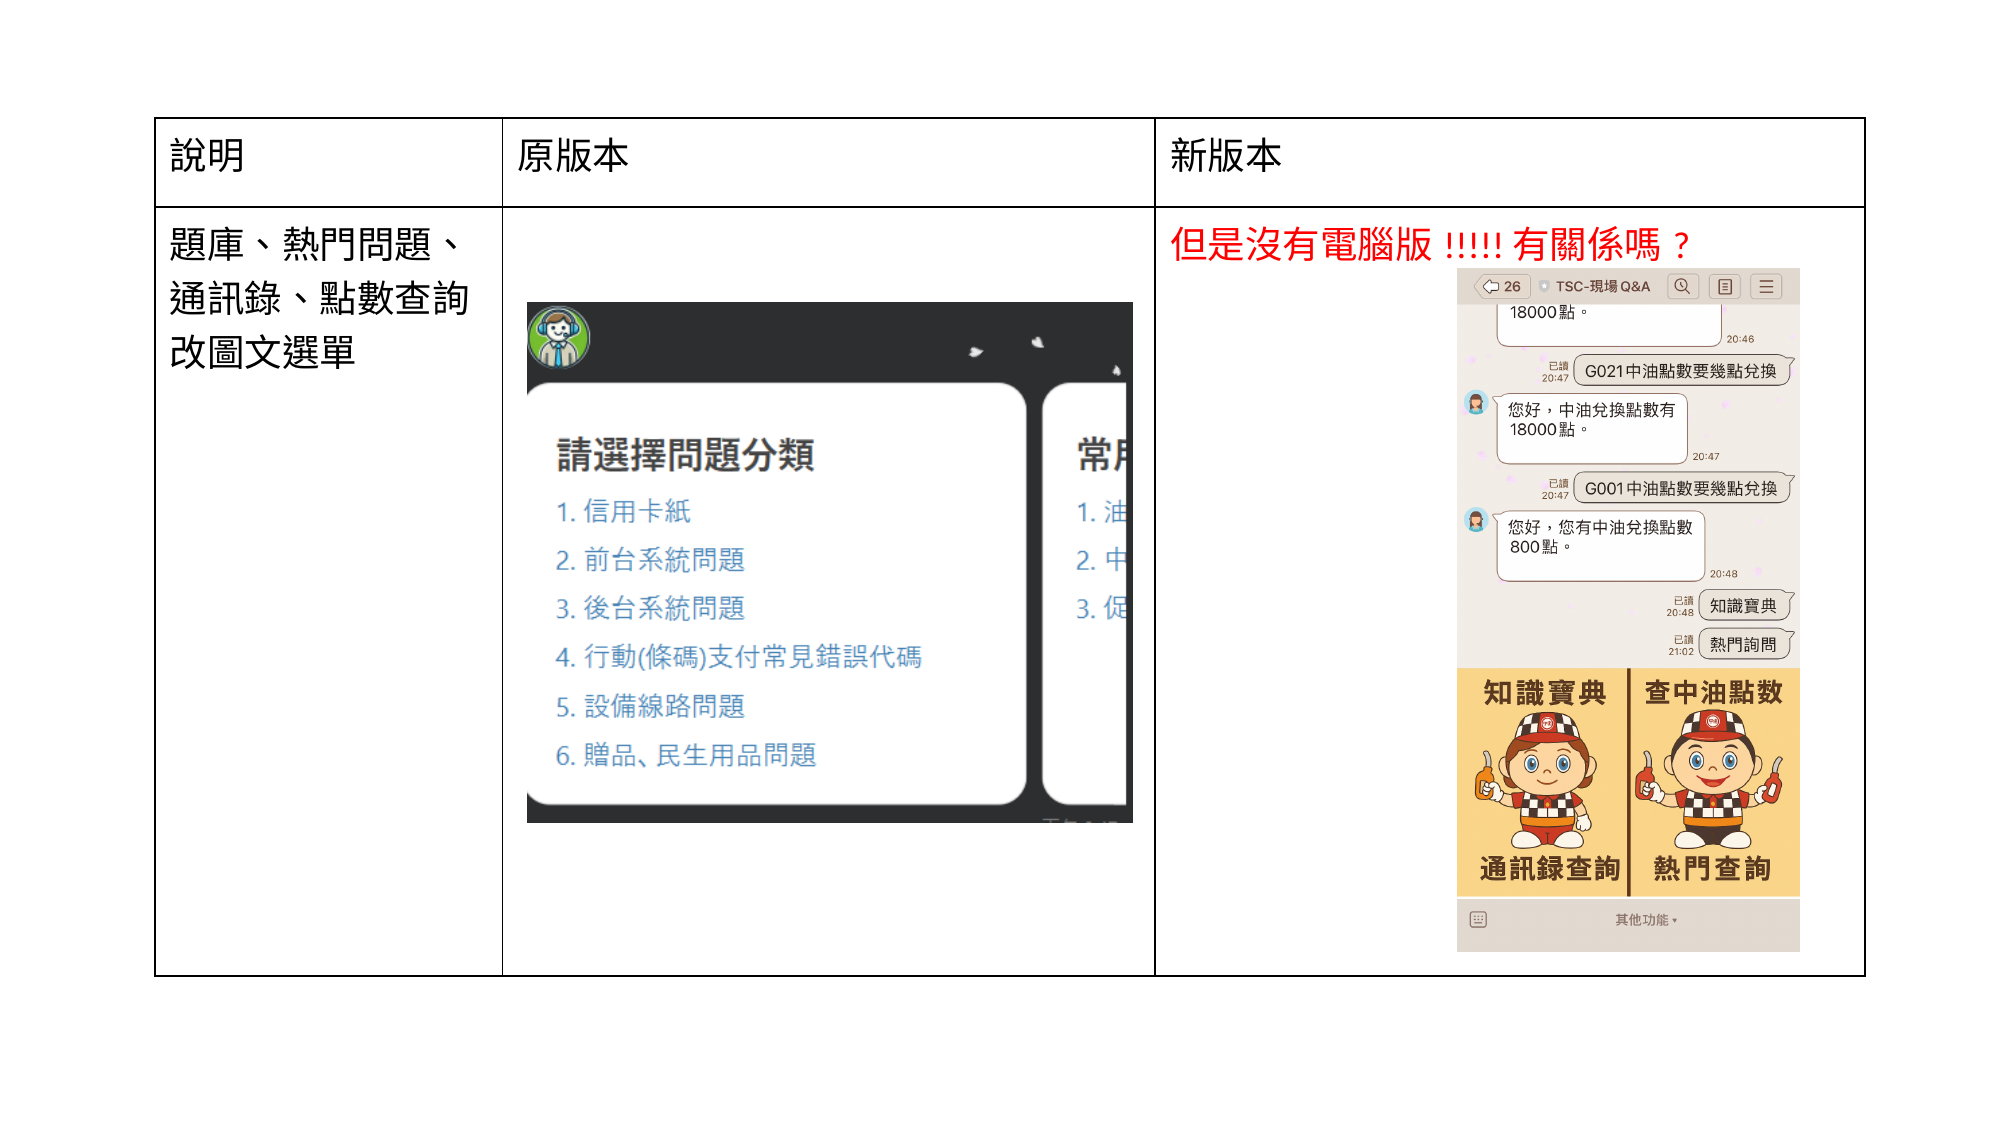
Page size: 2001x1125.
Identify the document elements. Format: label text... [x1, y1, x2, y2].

table_header 原版本 [503, 119, 1154, 206]
table_header 說明 [156, 119, 502, 206]
table_header 新版本 [1156, 119, 1864, 206]
table_cell [503, 208, 1154, 975]
table_cell 題庫、熱門問題、通訊錄、點數查詢改圖文選單 [156, 208, 502, 975]
picture [1457, 268, 1800, 952]
table_cell 但是沒有電腦版!!!!!有關係嗎? [1156, 208, 1864, 975]
picture [527, 302, 1133, 823]
